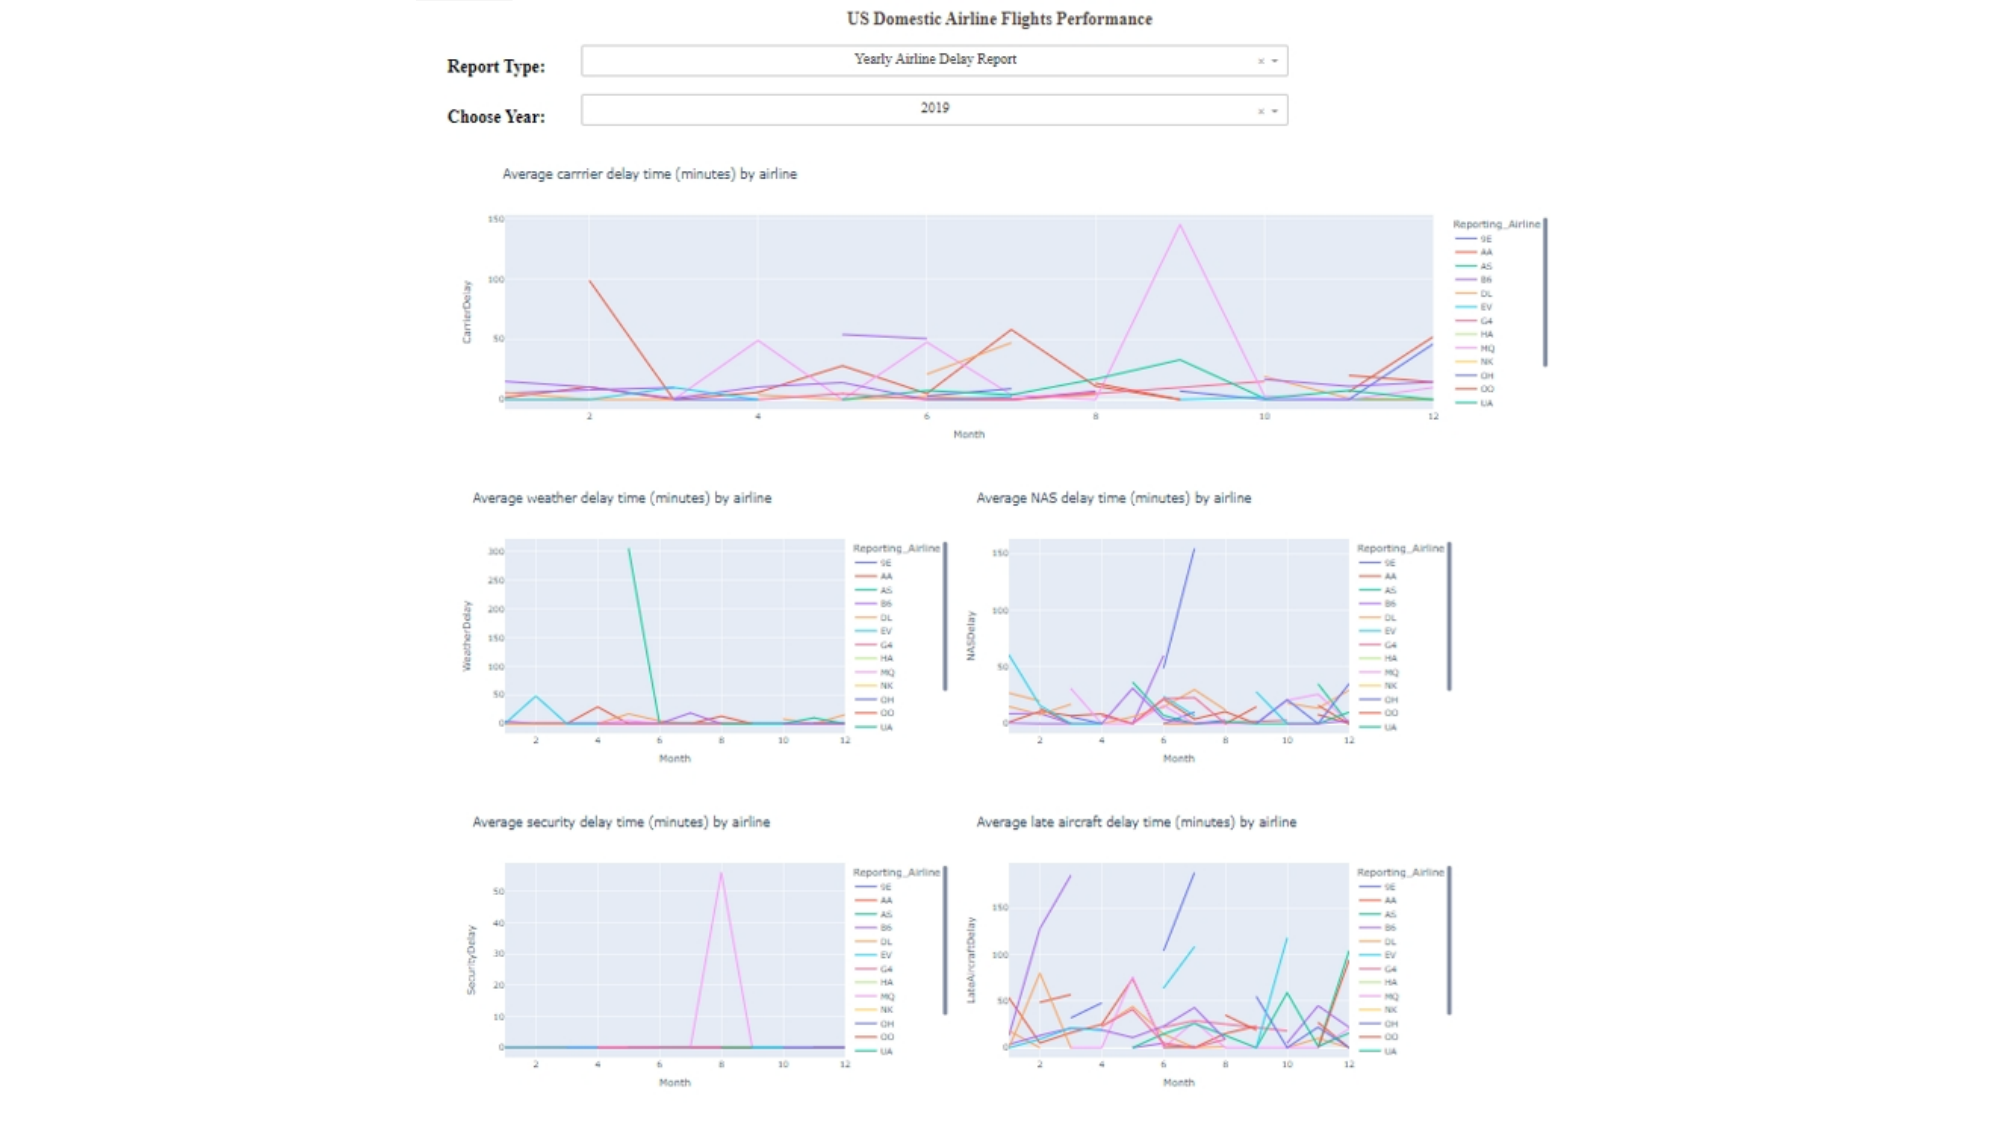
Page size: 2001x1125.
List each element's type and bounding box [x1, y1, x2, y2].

picture [416, 0, 1584, 1125]
